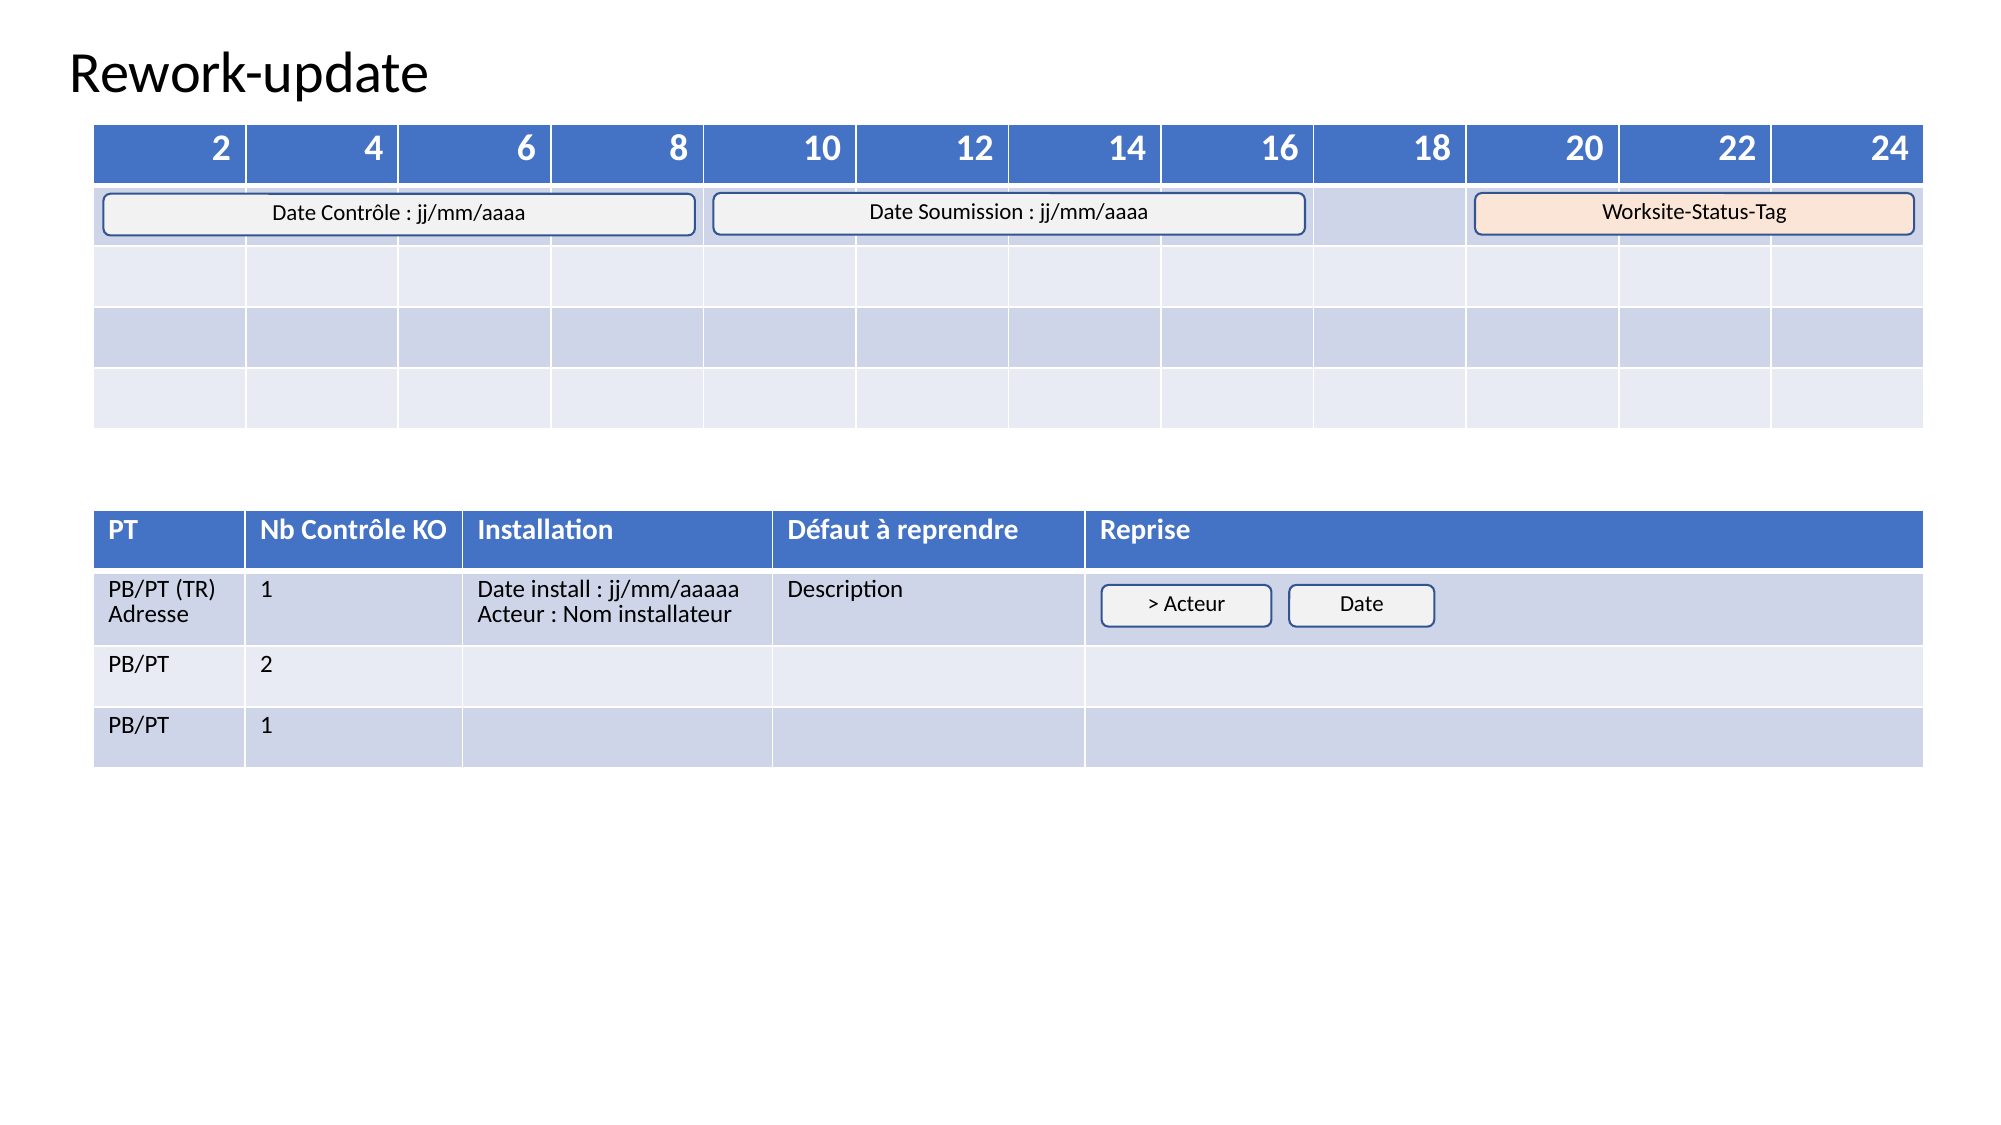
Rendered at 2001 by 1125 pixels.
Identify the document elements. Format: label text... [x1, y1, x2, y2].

text_box > Acteur [1100, 583, 1273, 628]
table_header 8 [552, 125, 703, 183]
table_cell Date install : jj/mm/aaaaa Acteur : Nom installateur [463, 574, 772, 645]
table_cell [1467, 247, 1618, 306]
table_header 20 [1467, 125, 1618, 183]
table_cell [1467, 369, 1618, 428]
table_cell [1162, 188, 1313, 245]
table_cell [1467, 188, 1618, 245]
table_cell [552, 247, 703, 306]
table_cell [857, 369, 1008, 428]
table_cell [704, 188, 855, 245]
table_cell [1772, 247, 1923, 306]
table_cell [463, 708, 772, 767]
table_cell [1086, 647, 1923, 706]
table_cell [704, 308, 855, 367]
table_cell 2 [246, 647, 462, 706]
table_header Nb Contrôle KO [246, 511, 462, 568]
table_cell [857, 247, 1008, 306]
table_header 18 [1314, 125, 1465, 183]
table_header 10 [704, 125, 855, 183]
table_cell [1009, 369, 1160, 428]
table_cell Description [773, 574, 1084, 645]
table_cell [857, 236, 1008, 245]
text_box Rework-update [54, 26, 735, 111]
table_cell [1772, 369, 1923, 428]
table_cell [1314, 247, 1465, 306]
table_cell [247, 188, 397, 192]
table_header 16 [1162, 125, 1313, 183]
table_cell 1 [246, 708, 462, 767]
table_cell PB/PT [94, 647, 244, 706]
table_cell [773, 647, 1084, 706]
table_cell [94, 369, 245, 428]
table_cell [1009, 247, 1160, 306]
text_box Date Soumission : jj/mm/aaaa [712, 191, 1307, 236]
text_box Date Contrôle : jj/mm/aaaa [102, 192, 696, 237]
table_cell [1314, 369, 1465, 428]
table_header 14 [1009, 125, 1160, 183]
table_header 12 [857, 125, 1008, 183]
table_cell [704, 247, 855, 306]
table_header Reprise [1086, 511, 1923, 568]
table_cell [552, 308, 703, 367]
table_cell [1620, 247, 1770, 306]
table_cell [1086, 574, 1923, 645]
table_cell [1314, 188, 1465, 245]
table_cell [247, 369, 397, 428]
table_header PT [94, 511, 244, 568]
table_cell [1162, 308, 1313, 367]
table_header 22 [1620, 125, 1770, 183]
table_header 6 [399, 125, 550, 183]
table_cell [1009, 308, 1160, 367]
table_cell [1467, 308, 1618, 367]
table_header 2 [94, 125, 245, 183]
table_cell PB/PT [94, 708, 244, 767]
table_cell [1162, 369, 1313, 428]
table_cell [94, 308, 245, 367]
table_cell [857, 308, 1008, 367]
table_cell [1162, 247, 1313, 306]
text_box Worksite-Status-Tag [1473, 191, 1916, 236]
table_cell [399, 237, 550, 245]
table_cell [1620, 369, 1770, 428]
text_box Date [1288, 583, 1436, 628]
table_cell [1772, 308, 1923, 367]
table_cell [1620, 236, 1770, 245]
table_cell [94, 247, 245, 306]
table_cell [552, 188, 703, 245]
table_cell [463, 647, 772, 706]
table_header 4 [247, 125, 397, 183]
table_cell [247, 247, 397, 306]
table_cell [1009, 236, 1160, 245]
table_cell PB/PT (TR) Adresse [94, 574, 244, 645]
table_cell [1086, 708, 1923, 767]
table_cell [1620, 308, 1770, 367]
table_cell [552, 369, 703, 428]
table_cell [94, 188, 245, 245]
table_cell [1772, 188, 1923, 245]
table_cell [399, 247, 550, 306]
table_cell [1314, 308, 1465, 367]
table_cell [704, 369, 855, 428]
table_cell [399, 369, 550, 428]
table_cell [247, 237, 397, 245]
table_cell [773, 708, 1084, 767]
table_cell 1 [246, 574, 462, 645]
table_header Installation [463, 511, 772, 568]
table_cell [399, 308, 550, 367]
table_header 24 [1772, 125, 1923, 183]
table_header Défaut à reprendre [773, 511, 1084, 568]
table_cell [399, 188, 550, 192]
table_cell [247, 308, 397, 367]
